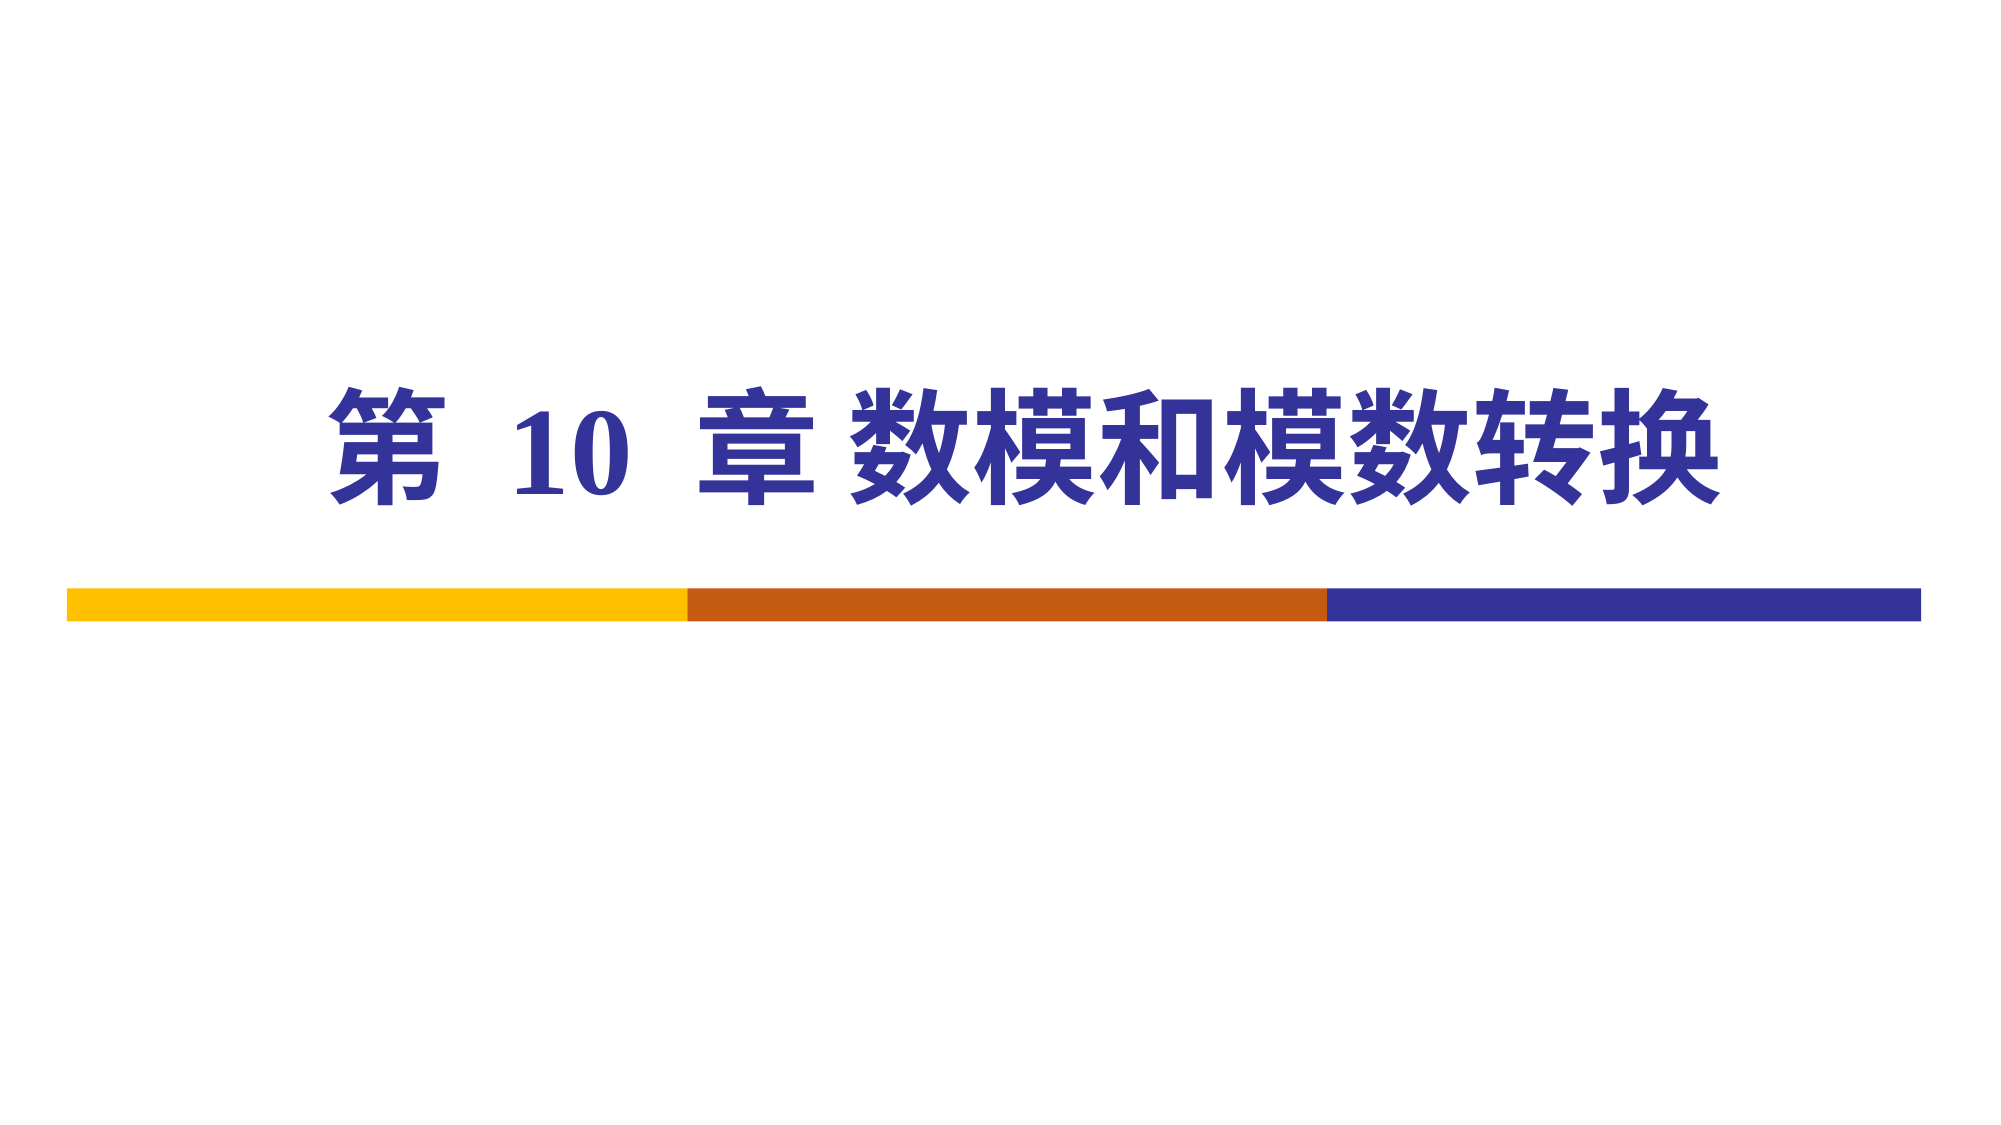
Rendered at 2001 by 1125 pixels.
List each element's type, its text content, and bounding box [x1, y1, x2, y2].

title 第 10 章 数模和模数转换 [255, 137, 1792, 529]
